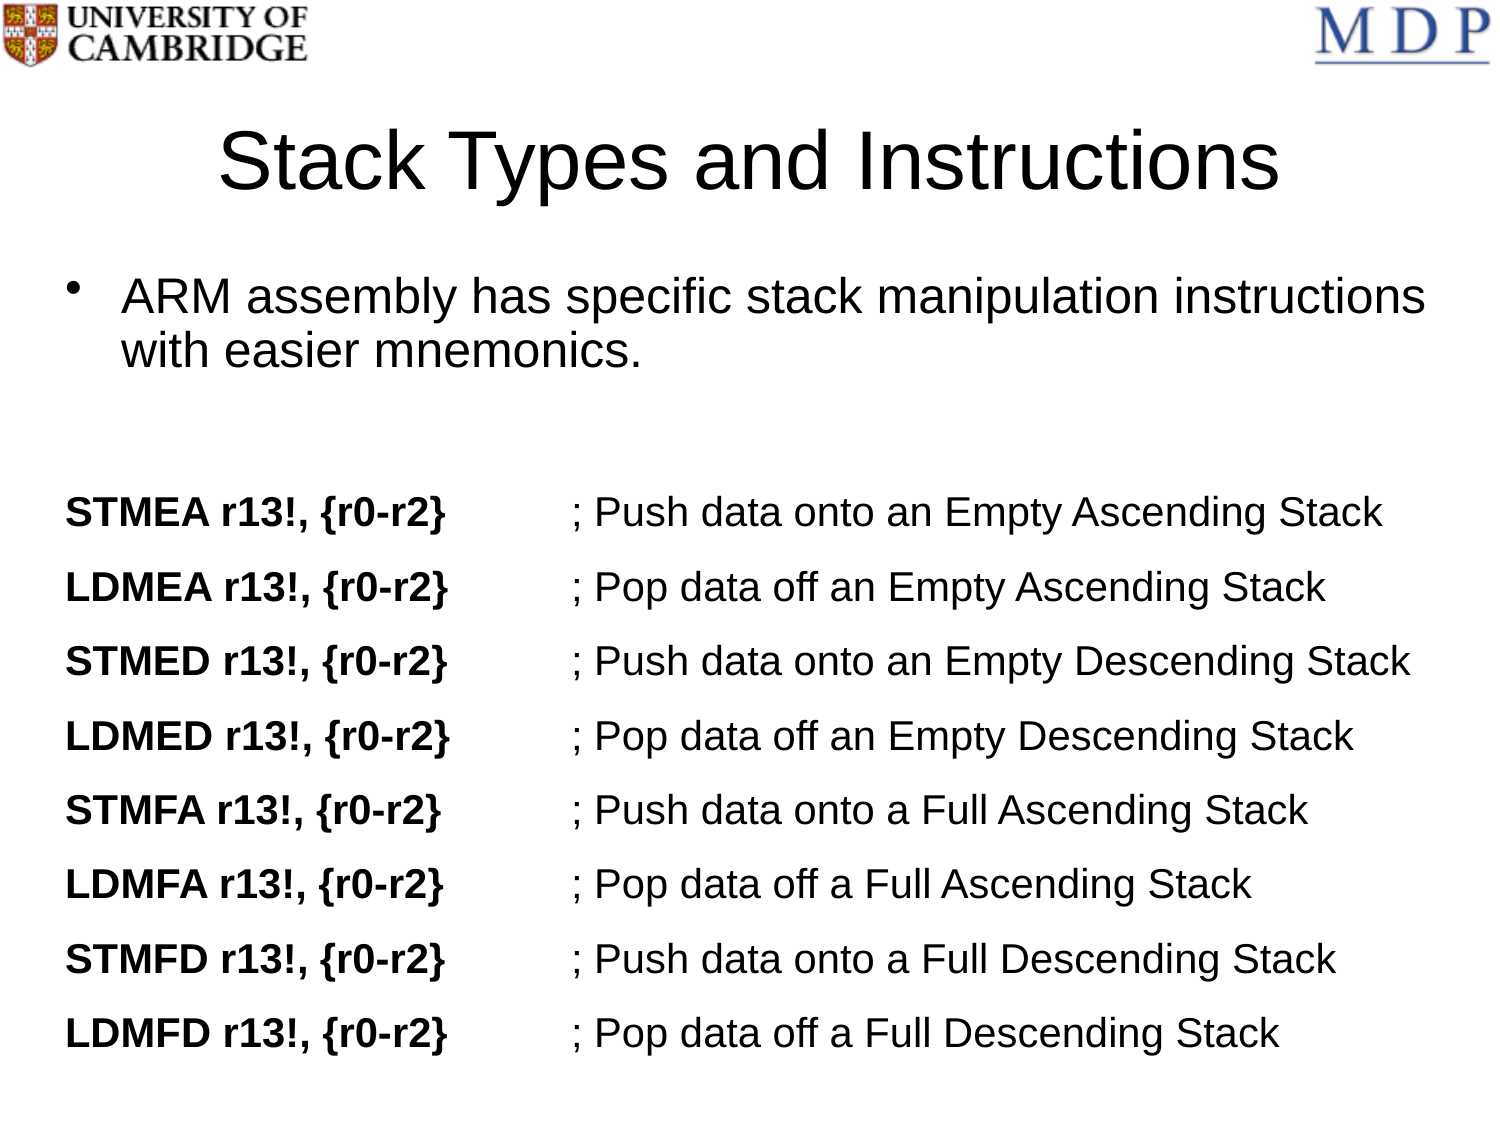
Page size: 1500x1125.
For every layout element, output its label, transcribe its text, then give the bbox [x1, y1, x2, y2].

list ARM assembly has specific stack manipulation instructions with easier mnemonics. STMEA r13!, {r0-r2} ; Push data onto an Empty Ascending Stack LDMEA r13!, {r0-r2} ; Pop data off an Empty Ascending Stack STMED r13!, {r0-r2} ; Push data onto an Empty Descending Stack LDMED r13!, {r0-r2} ; Pop data off an Empty Descending Stack STMFA r13!, {r0-r2} ; Push data onto a Full Ascending Stack LDMFA r13!, {r0-r2} ; Pop data off a Full Ascending Stack STMFD r13!, {r0-r2} ; Push data onto a Full Descending Stack LDMFD r13!, {r0-r2} ; Pop data off a Full Descending Stack [50, 262, 1463, 450]
picture [1309, 0, 1500, 72]
picture [0, 0, 344, 72]
title Stack Types and Instructions [112, 62, 1388, 250]
